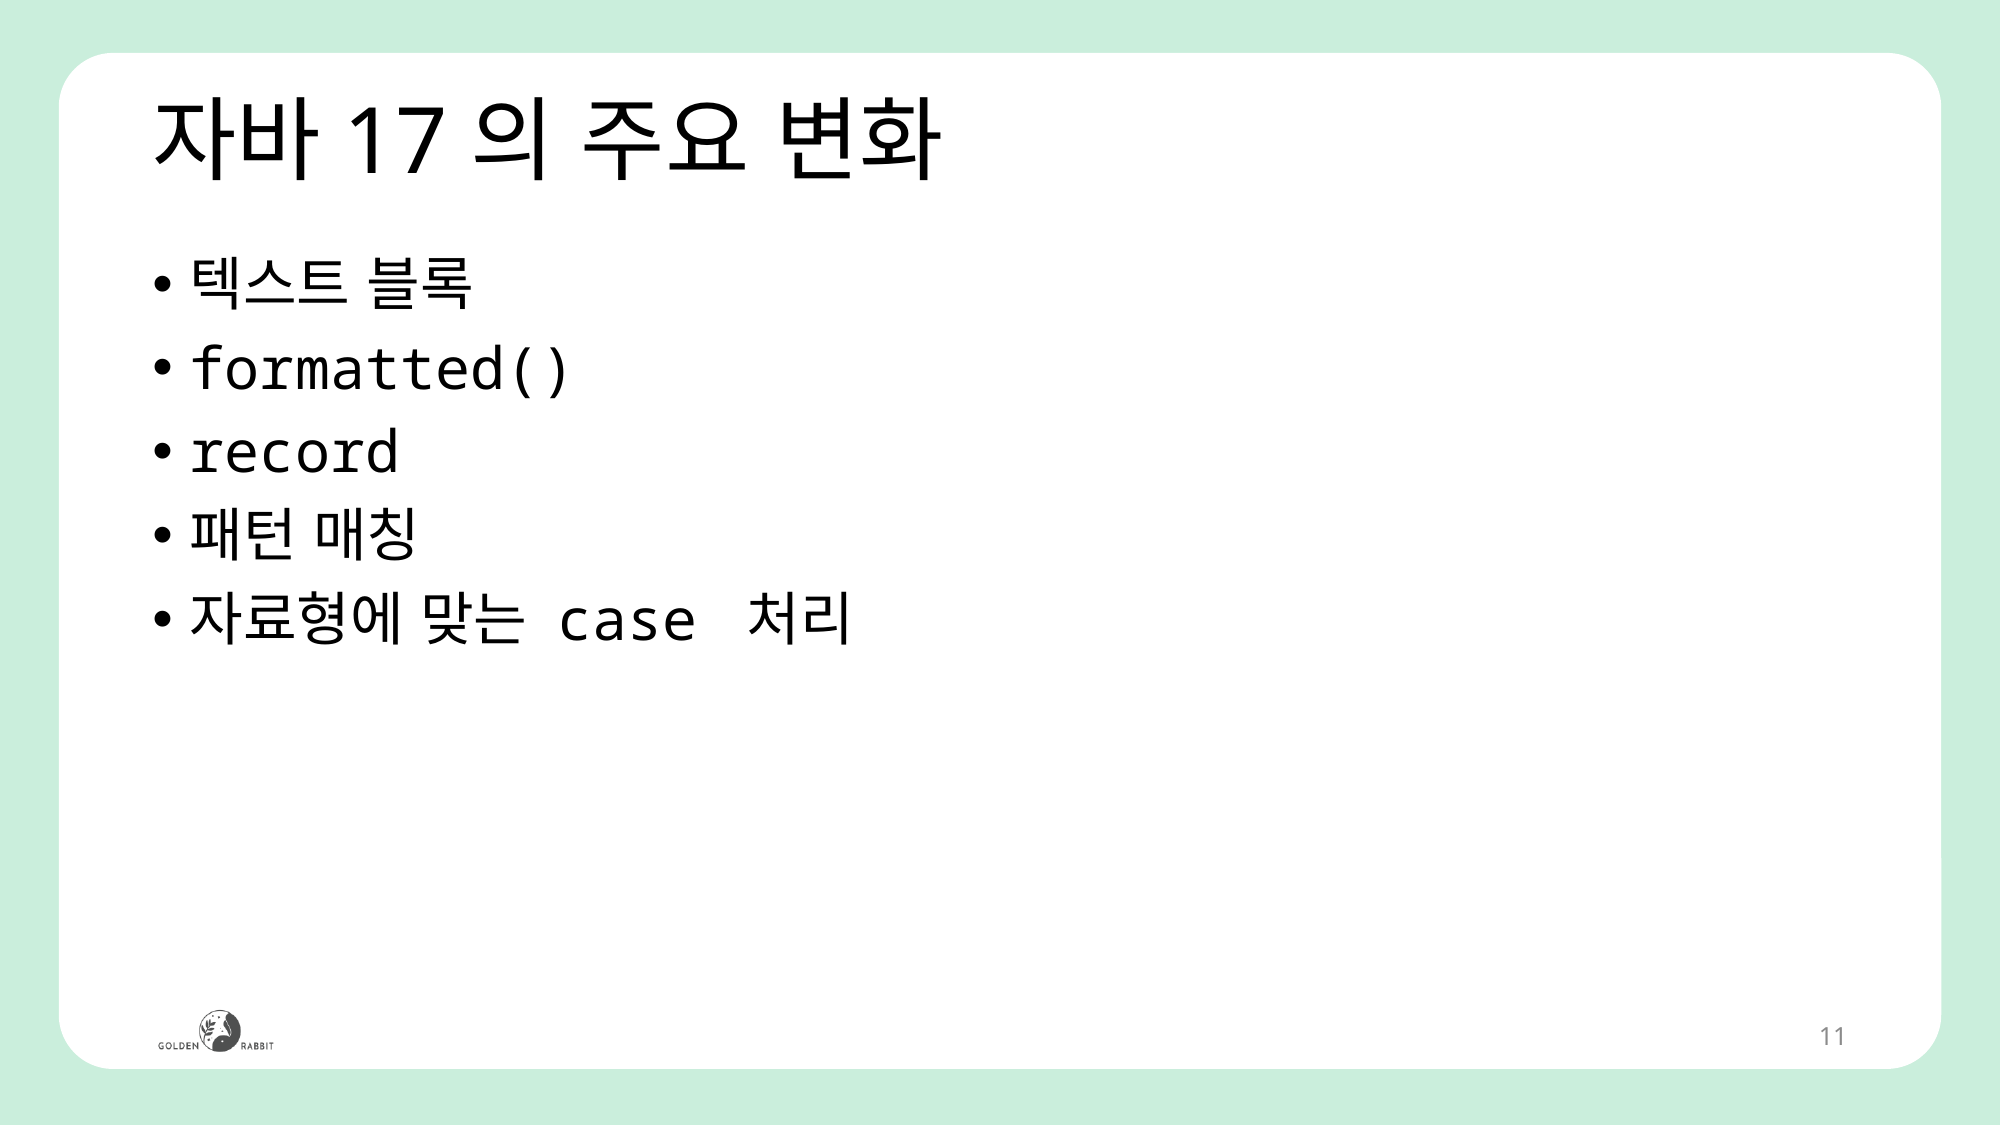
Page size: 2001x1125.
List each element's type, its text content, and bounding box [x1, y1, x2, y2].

slide_number 11 [1412, 1007, 1863, 1068]
title 자바17의 주요 변화 [137, 87, 1863, 201]
list 텍스트 블록 formatted() record 패턴 매칭 자료형에 맞는 case 처리 [137, 247, 1863, 968]
picture [153, 968, 278, 1093]
